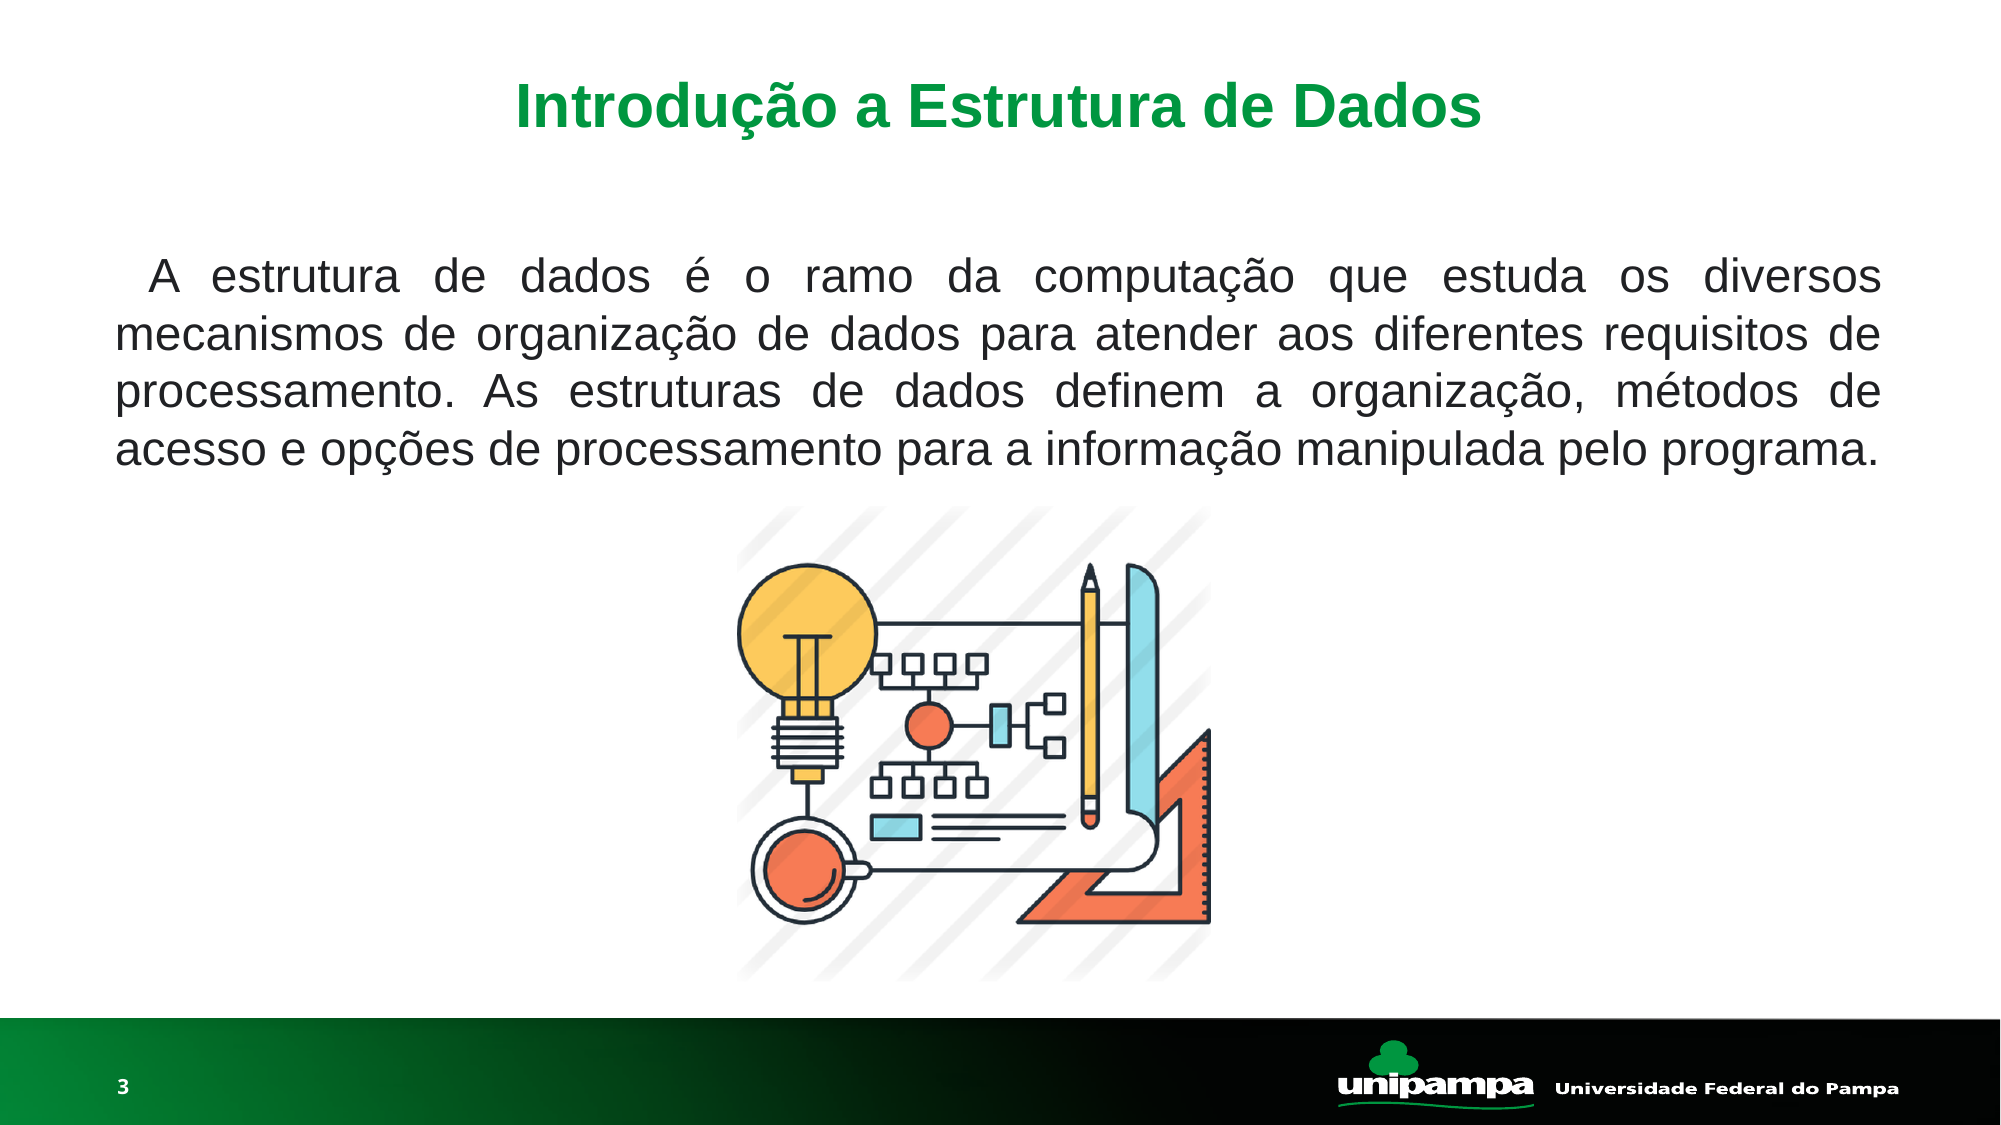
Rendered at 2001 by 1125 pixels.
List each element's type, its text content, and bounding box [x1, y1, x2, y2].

text_box Introdução a Estrutura de Dados [99, 15, 1900, 204]
text_box A estrutura de dados é o ramo da computação que estuda os diversos mecanismos de organização de dados para atender aos diferentes requisitos de processamento. As estruturas de dados definem a organização, métodos de acesso e opções de processamento para a informação manipulada pelo programa. [99, 237, 1900, 980]
picture [0, 1018, 2001, 1125]
picture [492, 498, 1441, 1006]
